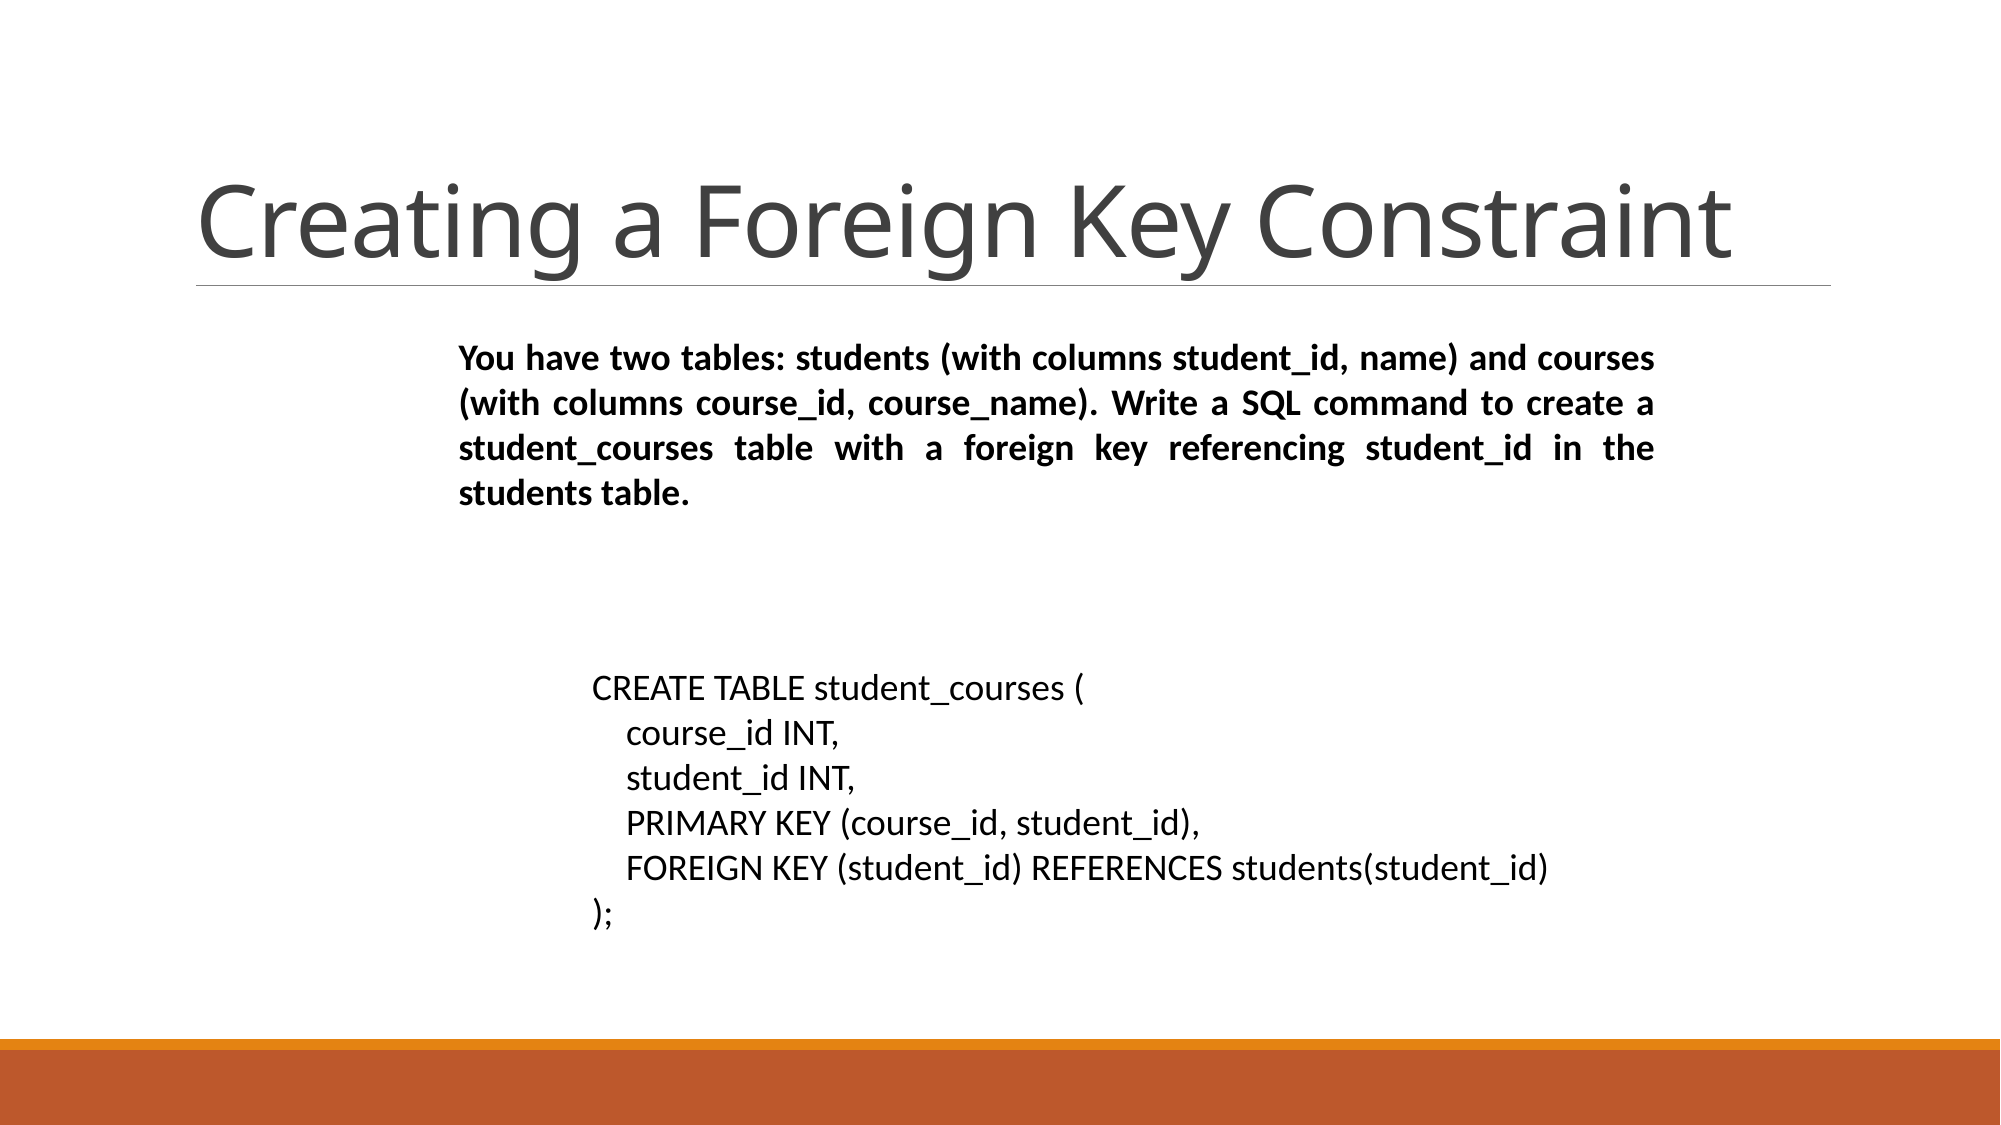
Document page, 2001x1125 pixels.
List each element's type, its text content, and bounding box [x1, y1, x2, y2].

text_box CREATE TABLE student_courses ( course_id INT, student_id INT, PRIMARY KEY (course_id, student_id), FOREIGN KEY (student_id) REFERENCES students(student_id) ); [577, 655, 1578, 940]
title Creating a Foreign Key Constraint [180, 47, 1830, 285]
text_box You have two tables: students (with columns student_id, name) and courses (with columns course_id, course_name). Write a SQL command to create a student_courses table with a foreign key referencing student_id in the students table. [443, 325, 1672, 521]
